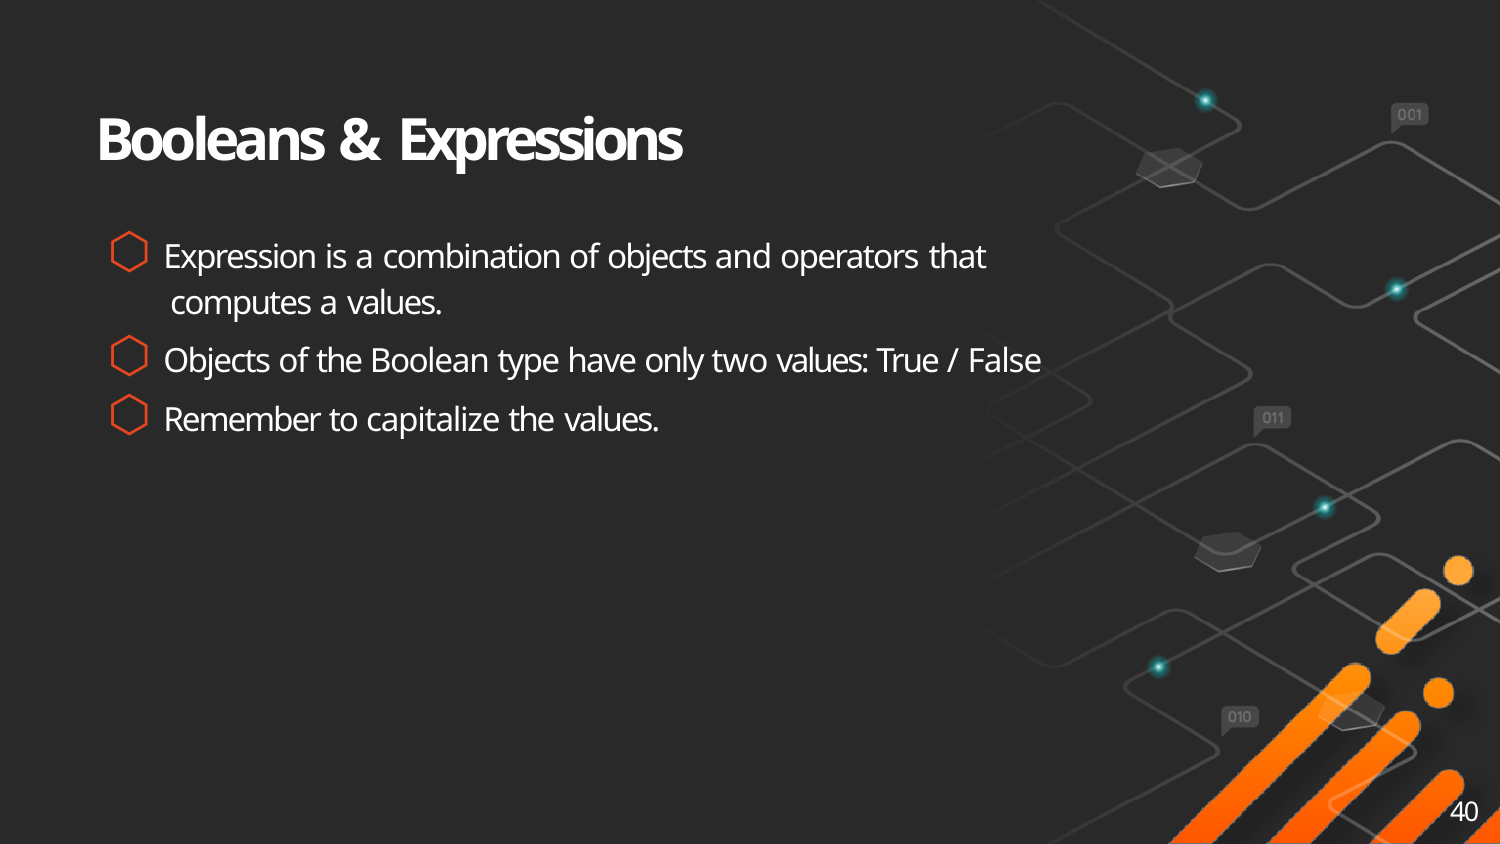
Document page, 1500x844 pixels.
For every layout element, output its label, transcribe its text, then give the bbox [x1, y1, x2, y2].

picture [0, 0, 1500, 844]
text_box 40 [1443, 792, 1488, 831]
title Booleans & Expressions [93, 100, 769, 244]
text_box ⬡ Expression is a combination of objects and operators that computes a values. ⬡ Objects of the Boolean type have only two values: True / False ⬡ Remember to capitalize the values. [105, 212, 1110, 442]
